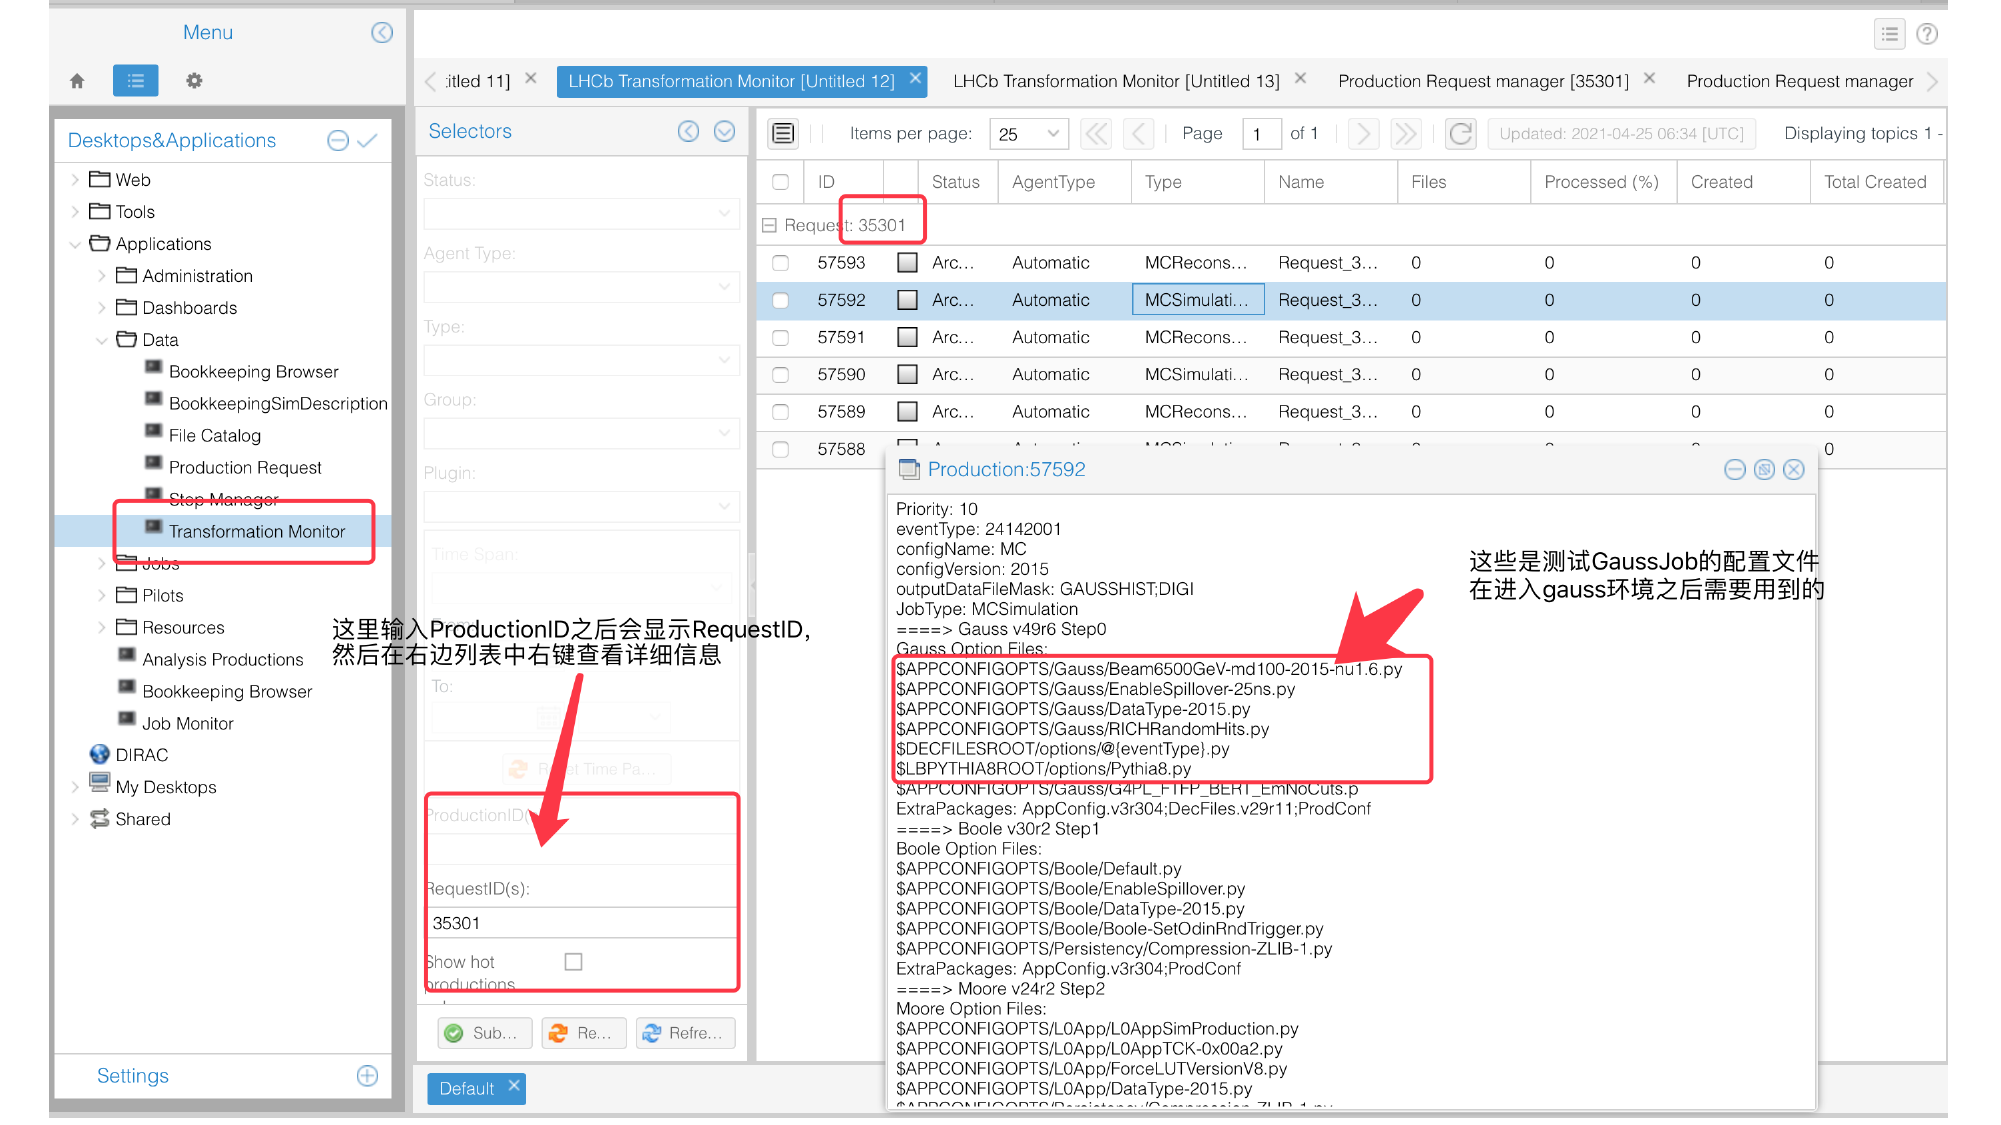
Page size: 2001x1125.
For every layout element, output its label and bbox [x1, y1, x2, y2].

list [49, 0, 1948, 1118]
